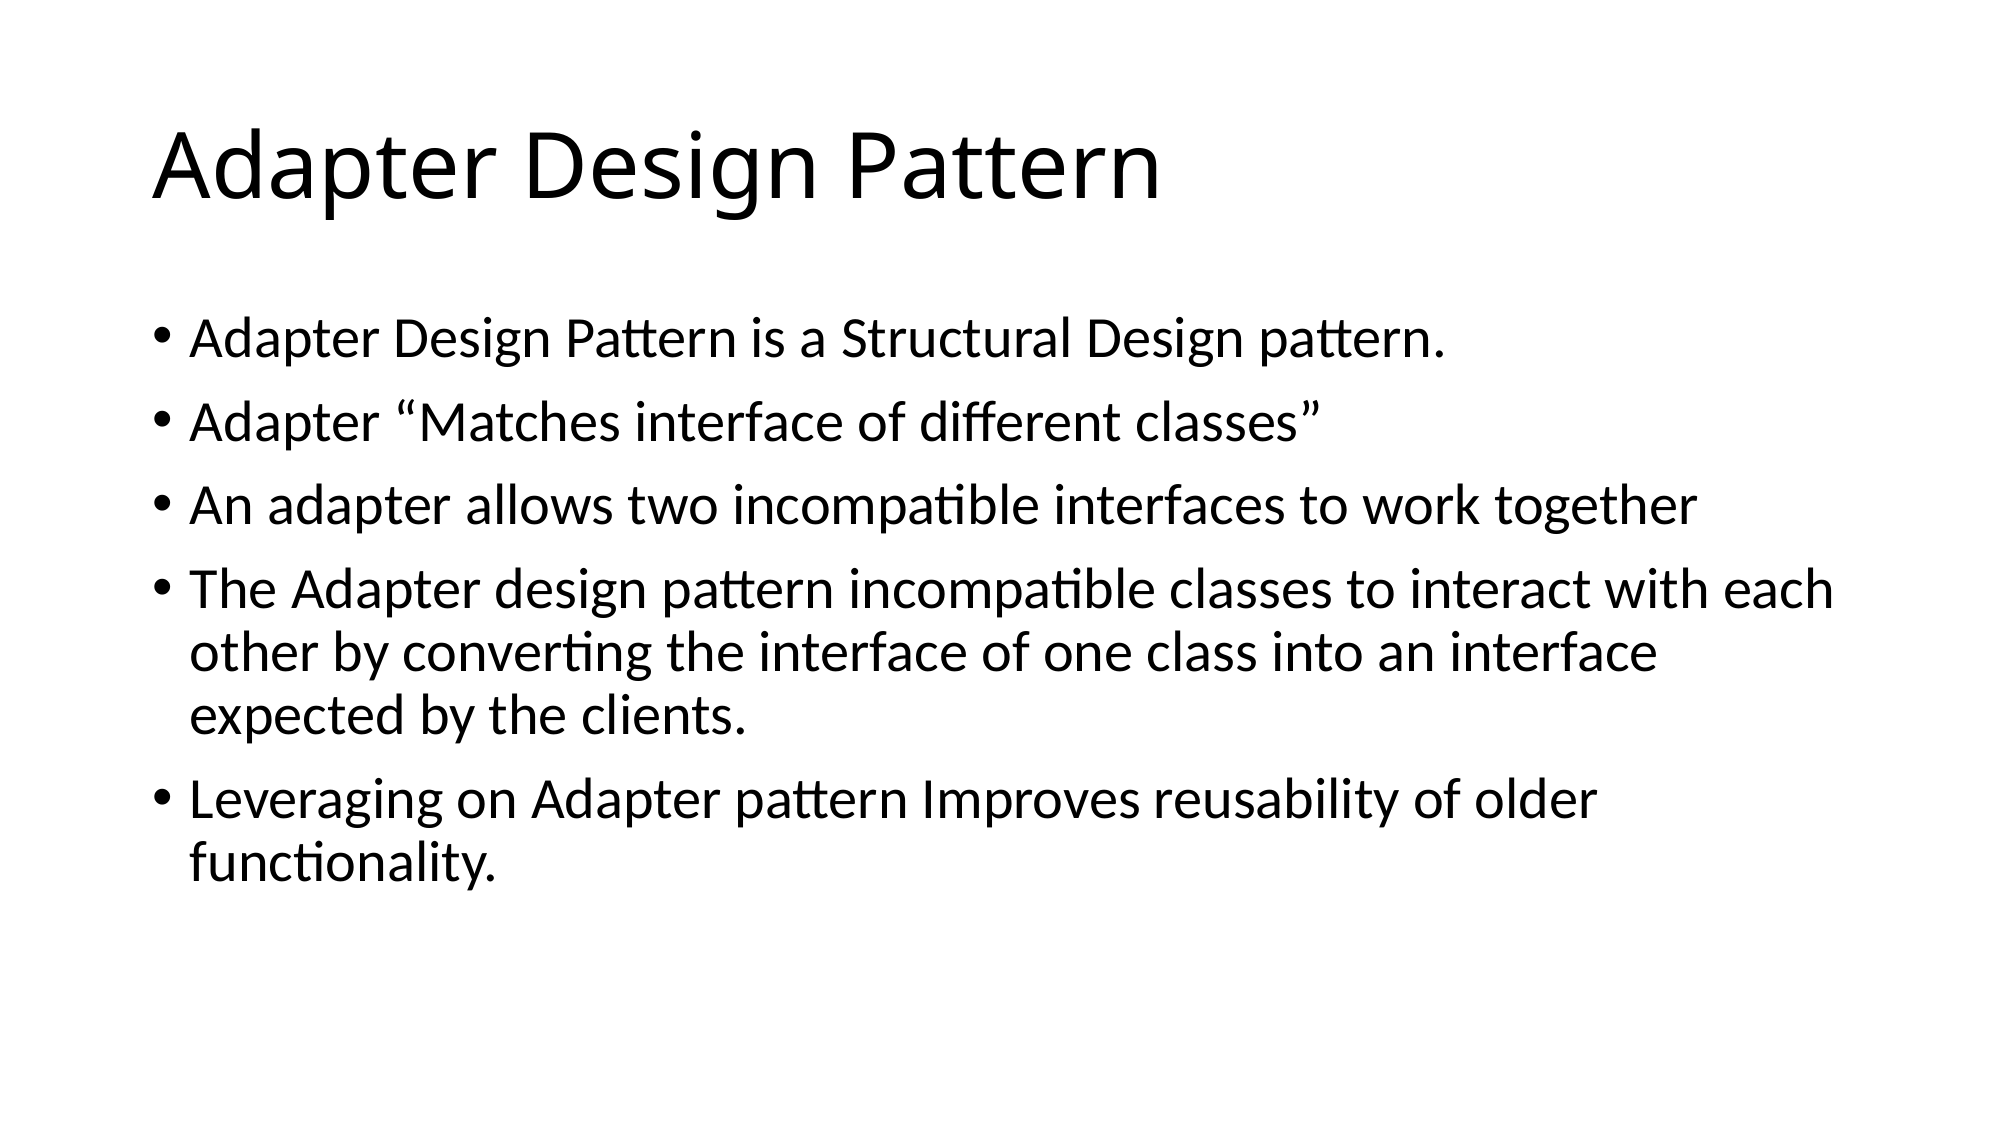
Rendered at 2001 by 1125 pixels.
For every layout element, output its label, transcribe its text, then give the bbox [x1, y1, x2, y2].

list Adapter Design Pattern is a Structural Design pattern. Adapter “Matches interface of different classes” An adapter allows two incompatible interfaces to work together The Adapter design pattern incompatible classes to interact with each other by converting the interface of one class into an interface expected by the clients. Leveraging on Adapter pattern Improves reusability of older functionality. [137, 299, 1863, 1014]
title Adapter Design Pattern [137, 59, 1863, 278]
